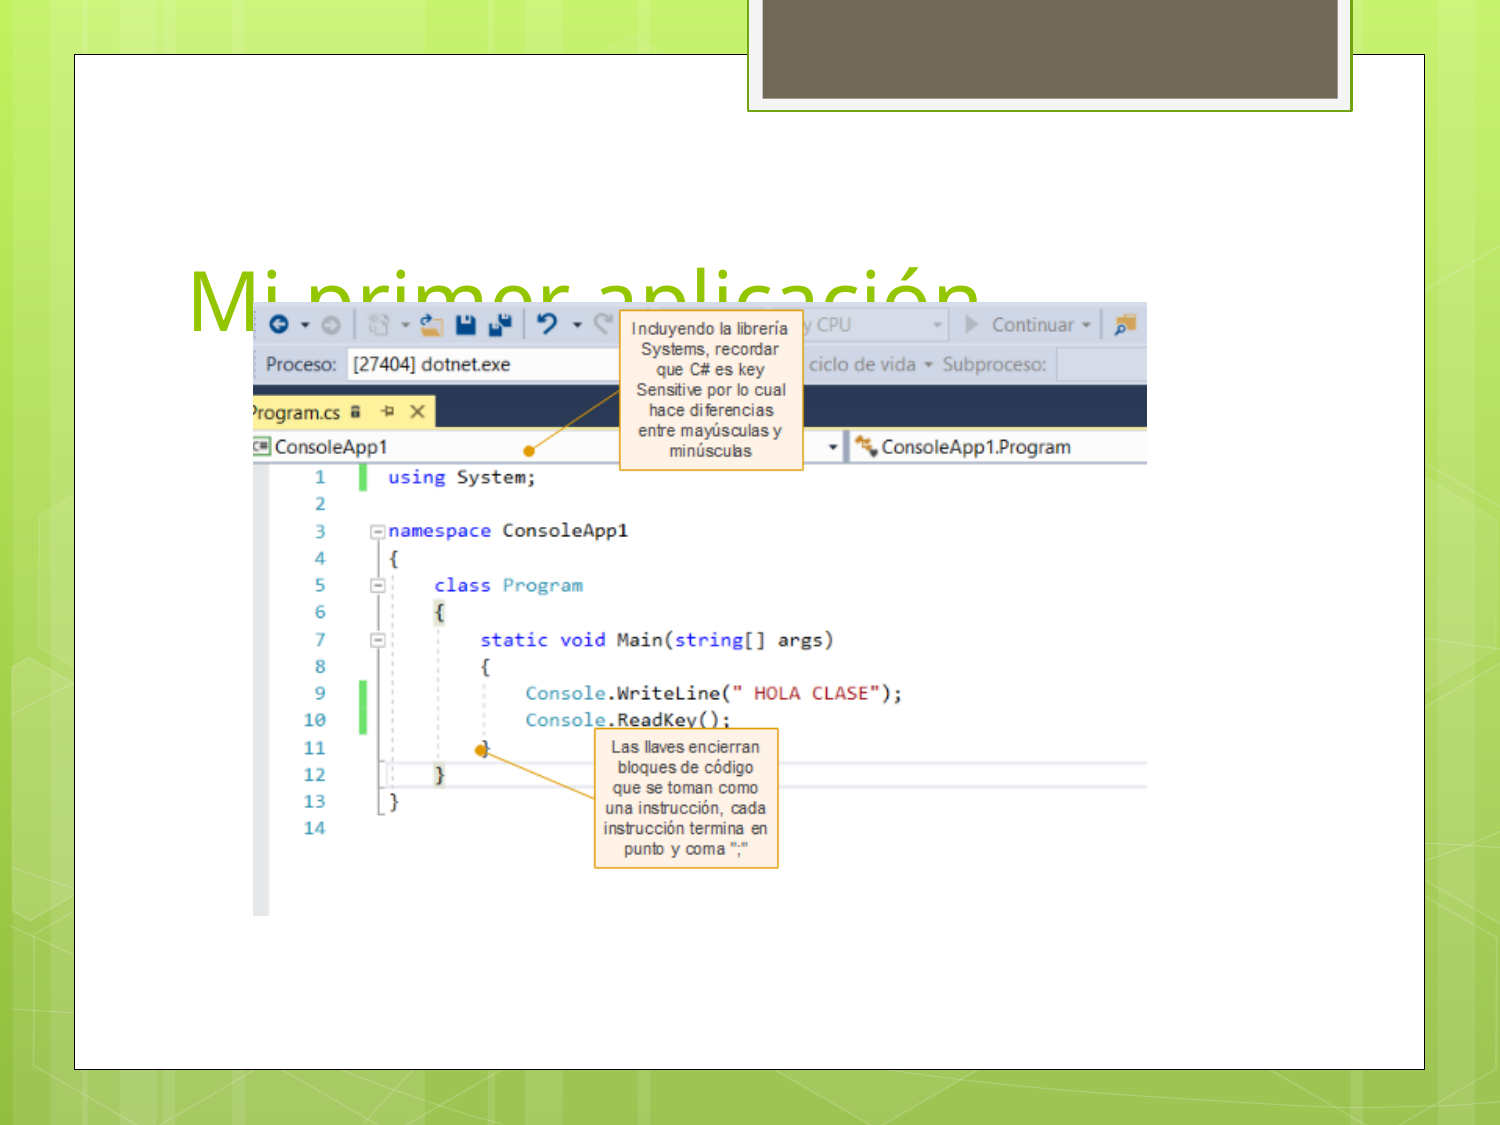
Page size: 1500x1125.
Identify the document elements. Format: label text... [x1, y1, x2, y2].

title Mi primer aplicación [171, 168, 1324, 357]
picture [253, 302, 1147, 916]
